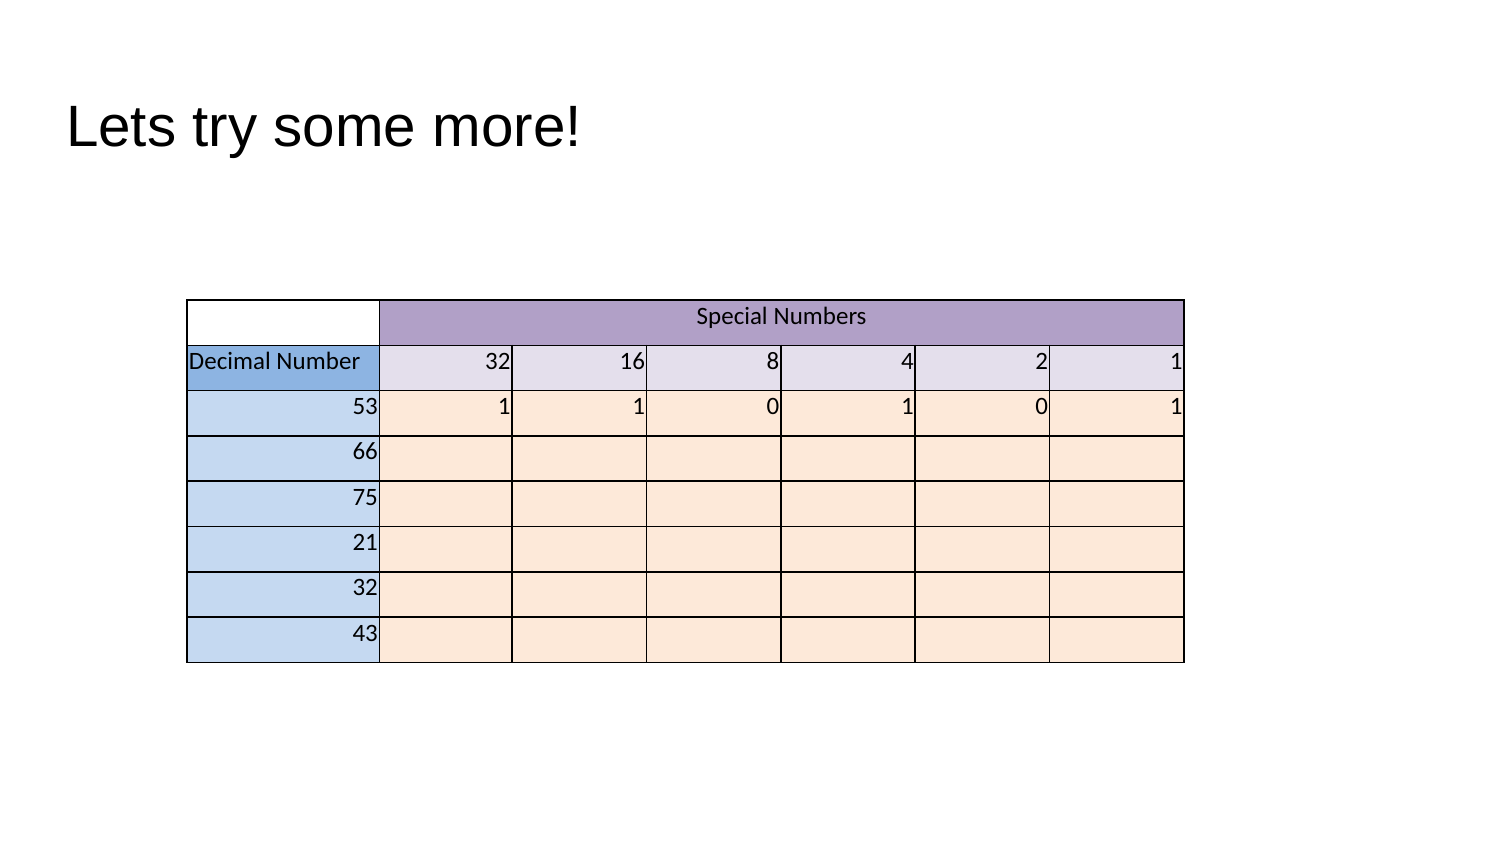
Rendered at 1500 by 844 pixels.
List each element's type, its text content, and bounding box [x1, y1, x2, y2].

table_cell [782, 437, 914, 480]
table_cell [916, 437, 1049, 480]
table_cell [513, 573, 646, 616]
table_cell [782, 573, 914, 616]
table_cell 1 [1050, 346, 1183, 390]
table_cell 43 [188, 618, 379, 662]
table_cell 1 [782, 391, 914, 435]
table_cell 21 [188, 527, 379, 571]
table_cell 1 [1050, 391, 1183, 435]
title Lets try some more! [51, 72, 1449, 167]
table_cell [380, 482, 511, 526]
table_cell [647, 437, 780, 480]
table_cell [647, 573, 780, 616]
table_cell 4 [782, 346, 914, 390]
table_cell [782, 527, 914, 571]
table_cell 2 [916, 346, 1049, 390]
table_cell [1050, 437, 1183, 480]
table_cell Decimal Number [188, 346, 379, 390]
table_cell [513, 482, 646, 526]
table_cell [380, 573, 511, 616]
table_cell [380, 437, 511, 480]
table_cell [916, 573, 1049, 616]
table_cell 66 [188, 437, 379, 480]
table_cell 75 [188, 482, 379, 526]
table_cell [782, 618, 914, 662]
table_cell 16 [513, 346, 646, 390]
table_cell [380, 527, 511, 571]
table_cell [647, 527, 780, 571]
table_cell 32 [380, 346, 511, 390]
table_cell [513, 437, 646, 480]
table_cell [647, 482, 780, 526]
table_cell 0 [916, 391, 1049, 435]
table_cell [513, 618, 646, 662]
table_cell [513, 527, 646, 571]
table_cell [380, 618, 511, 662]
table_cell 53 [188, 391, 379, 435]
table_cell [1050, 573, 1183, 616]
table_cell [782, 482, 914, 526]
table_cell 1 [380, 391, 511, 435]
table_cell [916, 618, 1049, 662]
table_cell [1050, 618, 1183, 662]
table_cell 32 [188, 573, 379, 616]
table_header Special Numbers [380, 301, 1183, 345]
table_cell [916, 527, 1049, 571]
table_cell 1 [513, 391, 646, 435]
table_cell [1050, 482, 1183, 526]
table_cell 0 [647, 391, 780, 435]
table_cell 8 [647, 346, 780, 390]
table_cell [916, 482, 1049, 526]
table_cell [1050, 527, 1183, 571]
table_cell [647, 618, 780, 662]
table_header [188, 301, 379, 345]
